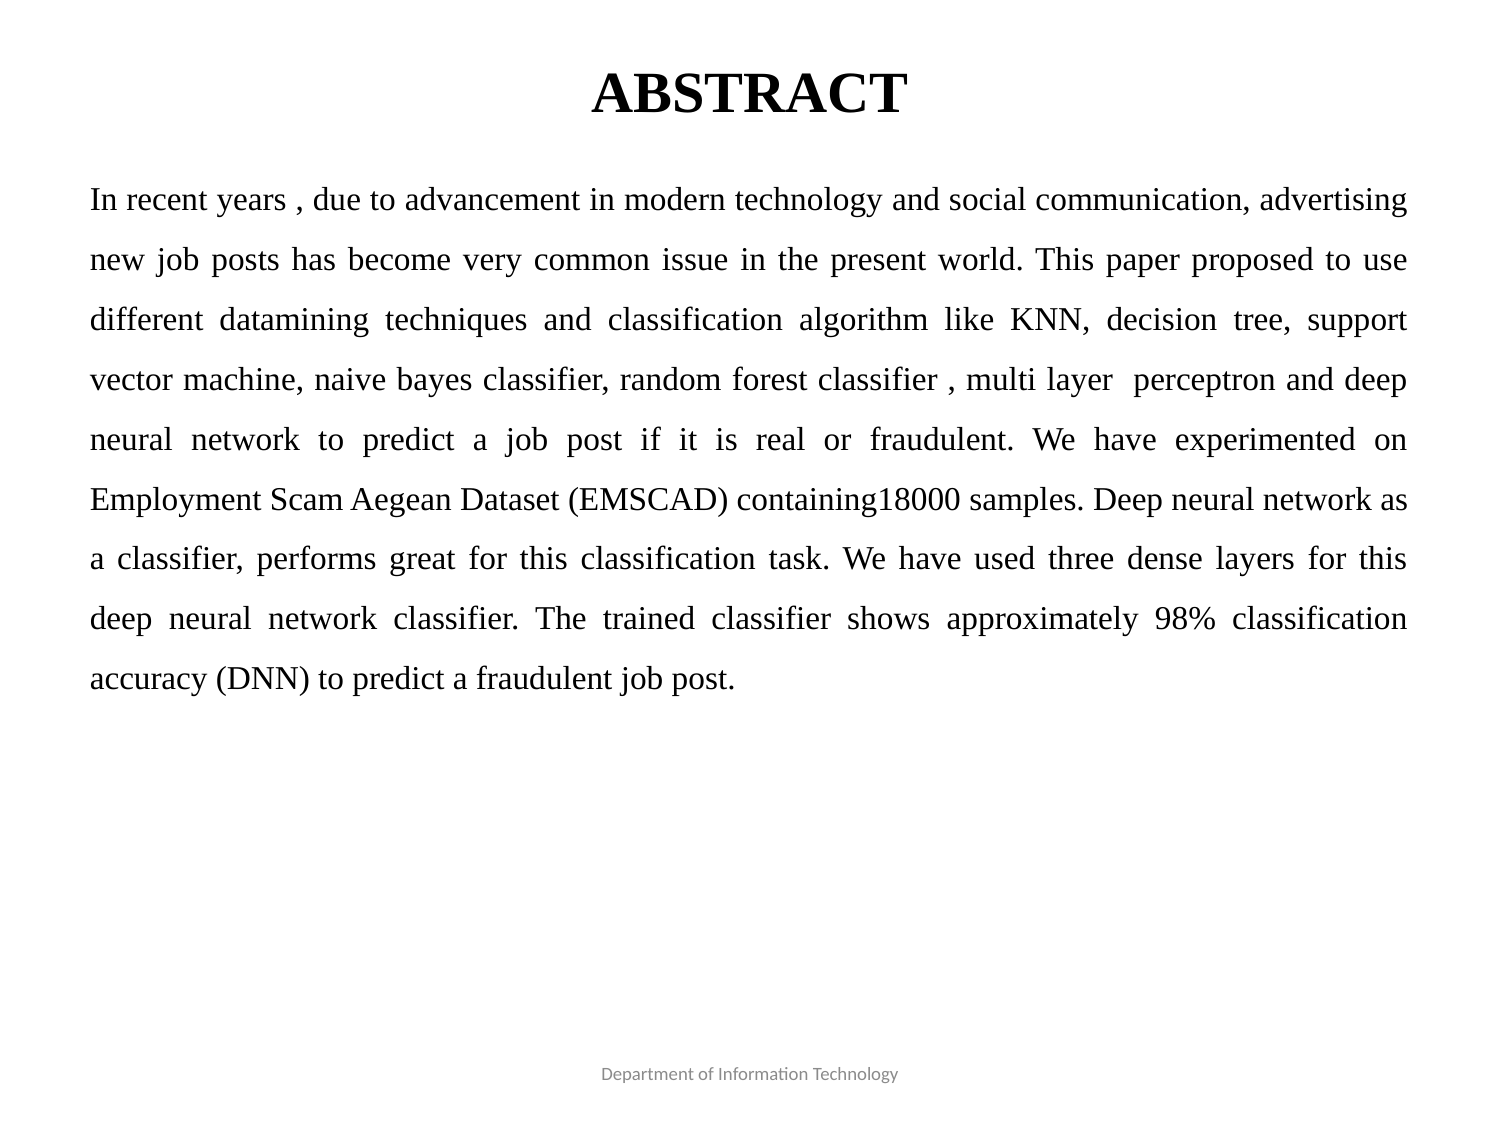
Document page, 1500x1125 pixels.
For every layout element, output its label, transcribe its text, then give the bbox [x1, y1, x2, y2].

title ABSTRACT [75, 37, 1425, 149]
footer Department of Information Technology [496, 1042, 1004, 1103]
text_box In recent years , due to advancement in modern technology and social communication, advertising new job posts has become very common issue in the present world. This paper proposed to use different datamining techniques and classification algorithm like KNN, decision tree, support vector machine, naive bayes classifier, random forest classifier , multi layer perceptron and deep neural network to predict a job post if it is real or fraudulent. We have experimented on Employment Scam Aegean Dataset (EMSCAD) containing18000 samples. Deep neural network as a classifier, performs great for this classification task. We have used three dense layers for this deep neural network classifier. The trained classifier shows approximately 98% classification accuracy (DNN) to predict a fraudulent job post. [74, 149, 1425, 704]
